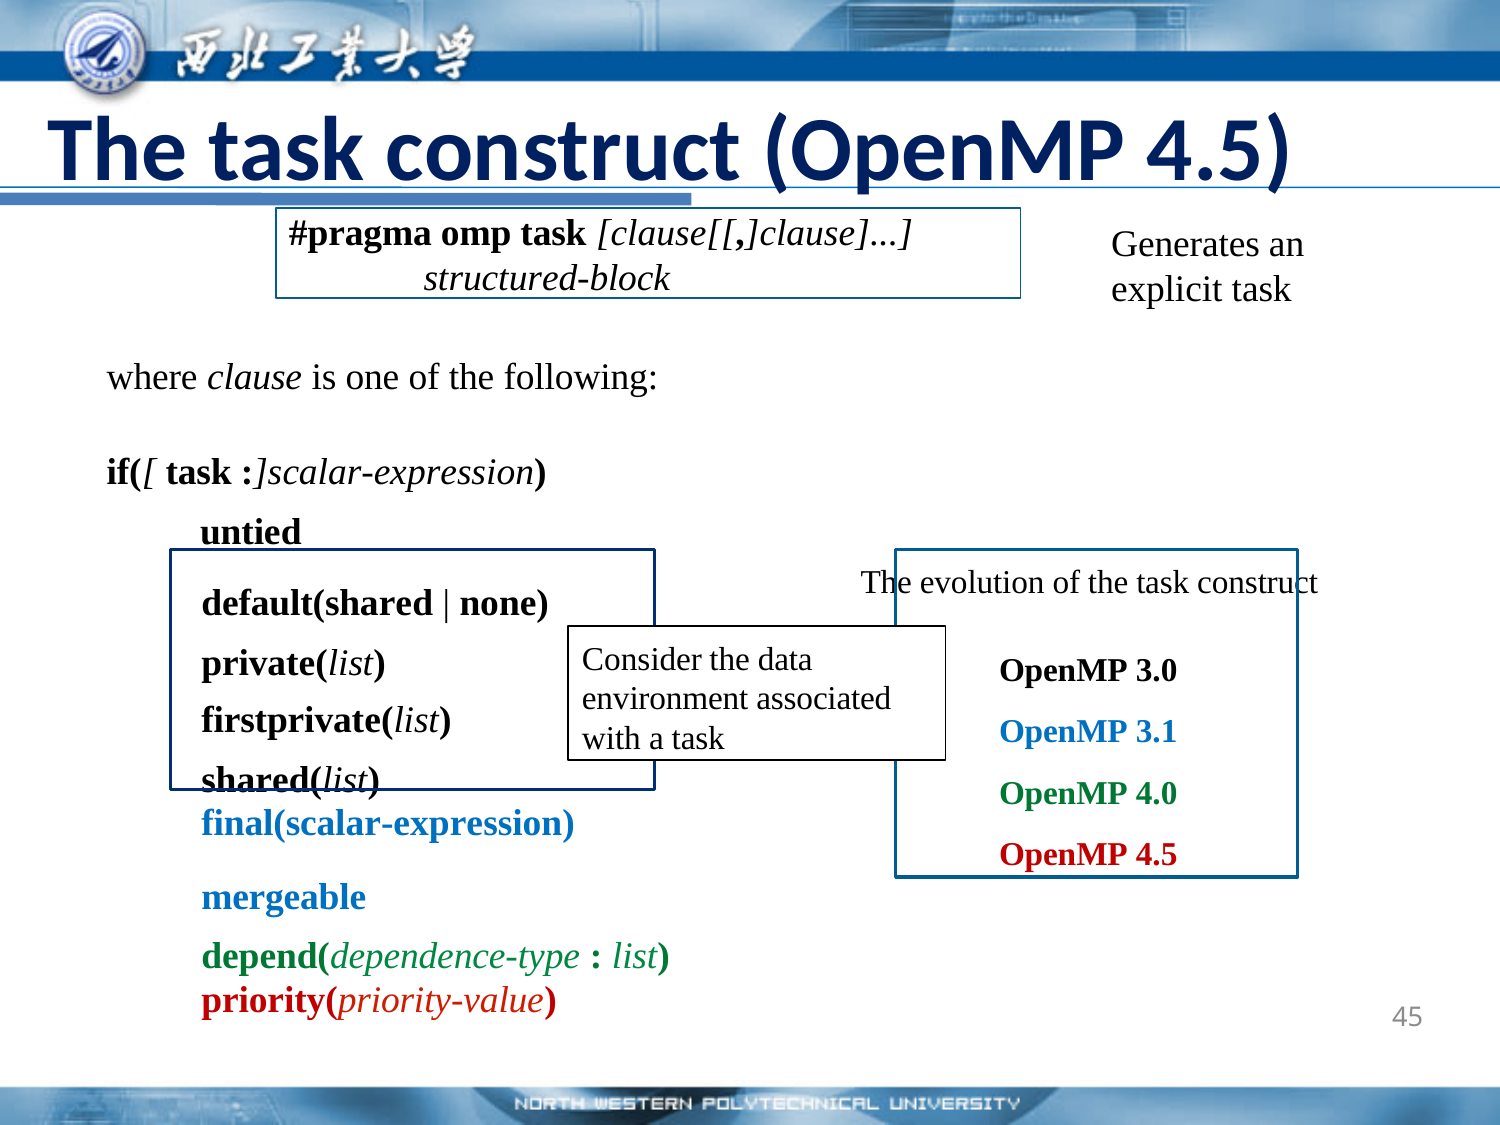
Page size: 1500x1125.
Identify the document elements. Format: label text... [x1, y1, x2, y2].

text_box priority(priority-value) [199, 974, 566, 1020]
text_box environment associated [579, 676, 905, 717]
picture [0, 188, 35, 192]
title The task construct (OpenMP 4.5) [35, 43, 1465, 238]
text_box firstprivate(list) shared(list) [199, 790, 458, 798]
picture [0, 189, 1500, 1125]
text_box #pragma omp task [clause[[,]clause]...] structured-block [276, 207, 1021, 298]
text_box The evolution of the task construct [1298, 560, 1337, 601]
text_box mergeable depend(dependence-type : list) [199, 856, 679, 977]
text_box with a task [579, 716, 732, 757]
text_box [895, 549, 1298, 877]
text_box final(scalar-expression) [199, 798, 580, 844]
text_box [170, 549, 655, 790]
text_box where clause is one of the following: if([ task :]scalar-expression) untied [104, 351, 671, 553]
text_box Generates an explicit task [1109, 219, 1310, 310]
text_box The evolution of the task construct [858, 560, 895, 601]
text_box Consider the data [579, 637, 823, 676]
text_box [568, 626, 946, 760]
slide_number 45 [1372, 691, 1423, 1125]
picture [0, 0, 1500, 186]
